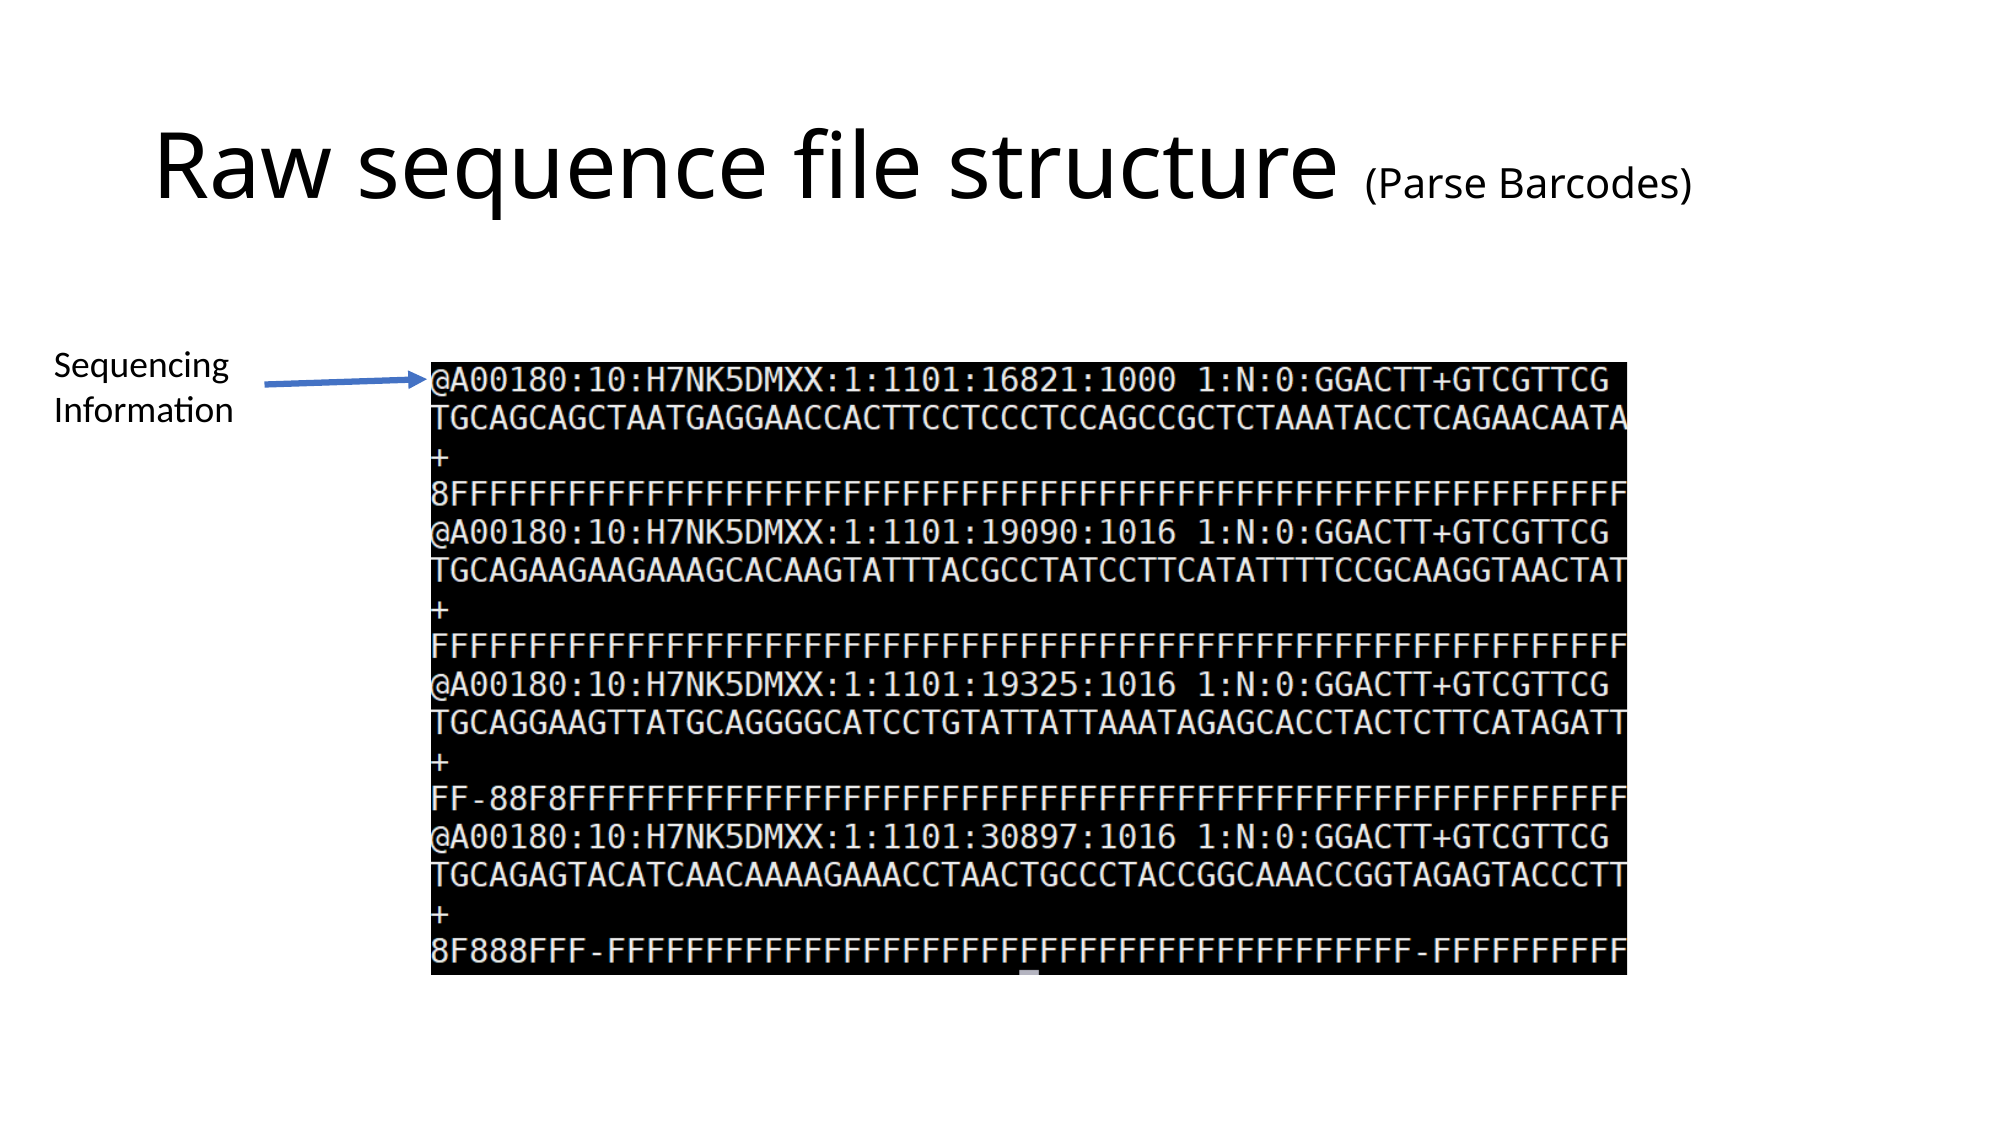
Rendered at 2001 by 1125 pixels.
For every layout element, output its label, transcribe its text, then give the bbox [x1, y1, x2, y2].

title Raw sequence file structure (Parse Barcodes) [137, 59, 1863, 278]
text_box Sequencing Information [39, 332, 265, 437]
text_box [264, 379, 428, 386]
picture [426, 362, 1628, 975]
